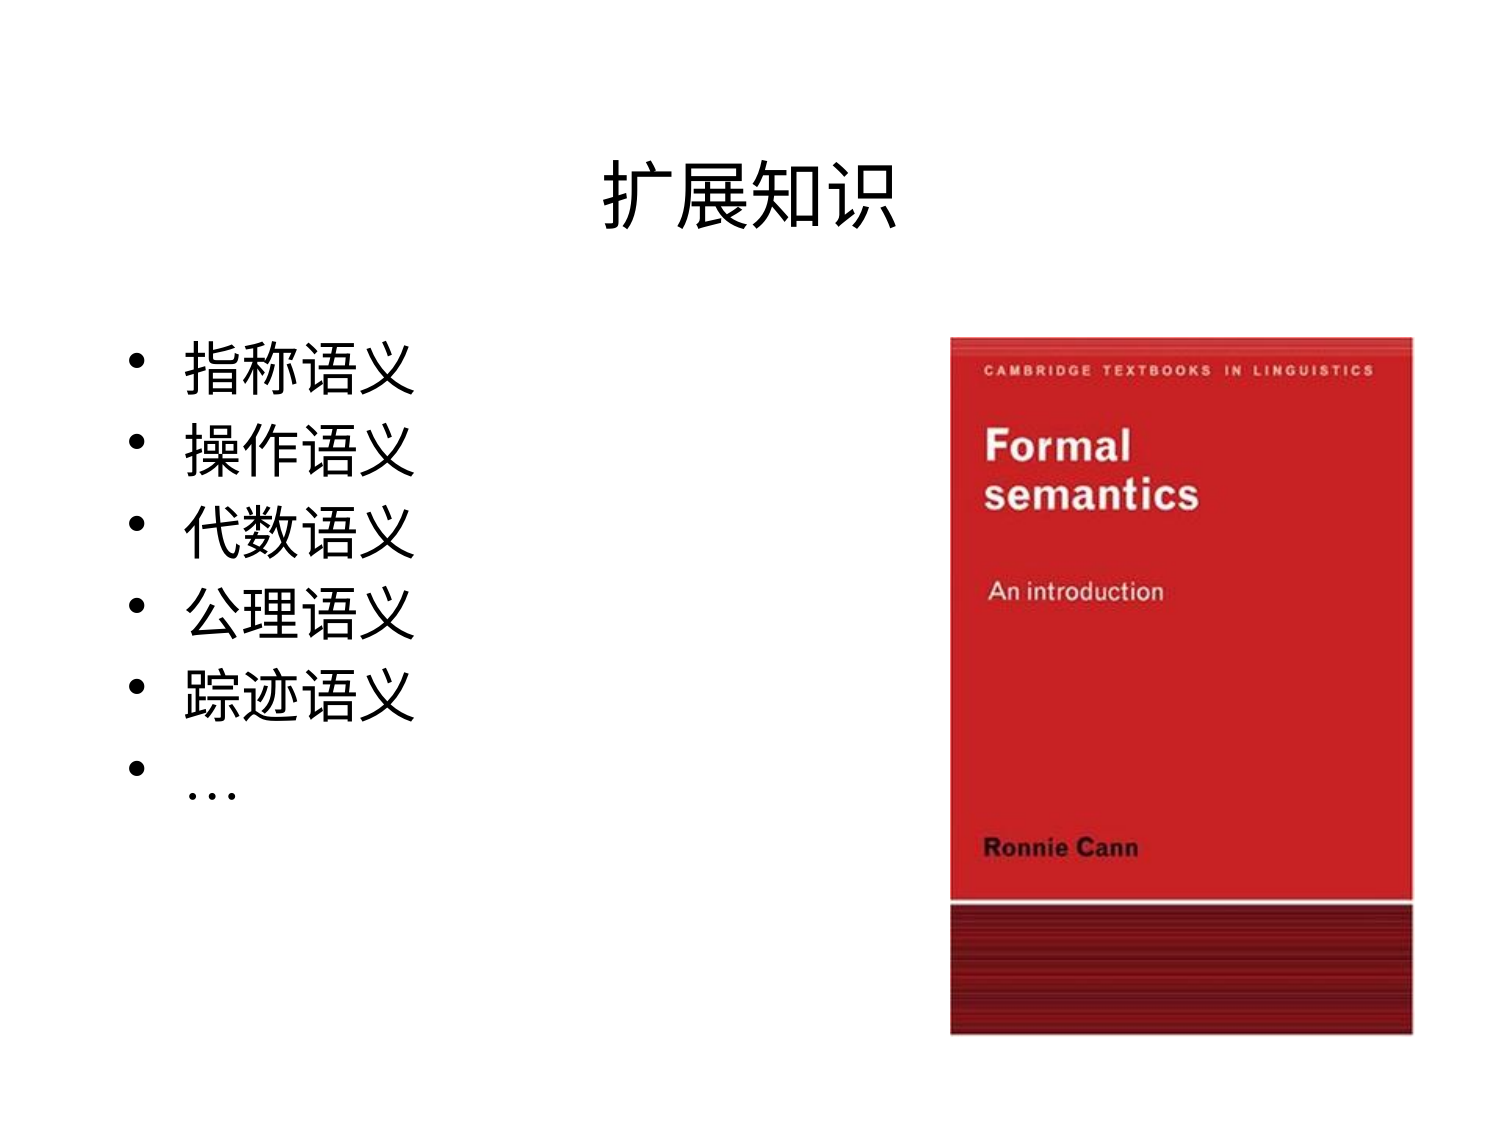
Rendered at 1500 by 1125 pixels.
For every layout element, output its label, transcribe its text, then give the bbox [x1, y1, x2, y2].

picture [950, 337, 1415, 1037]
title 扩展知识 [112, 99, 1388, 288]
list 指称语义 操作语义 代数语义 公理语义 踪迹语义 … [112, 324, 738, 1001]
